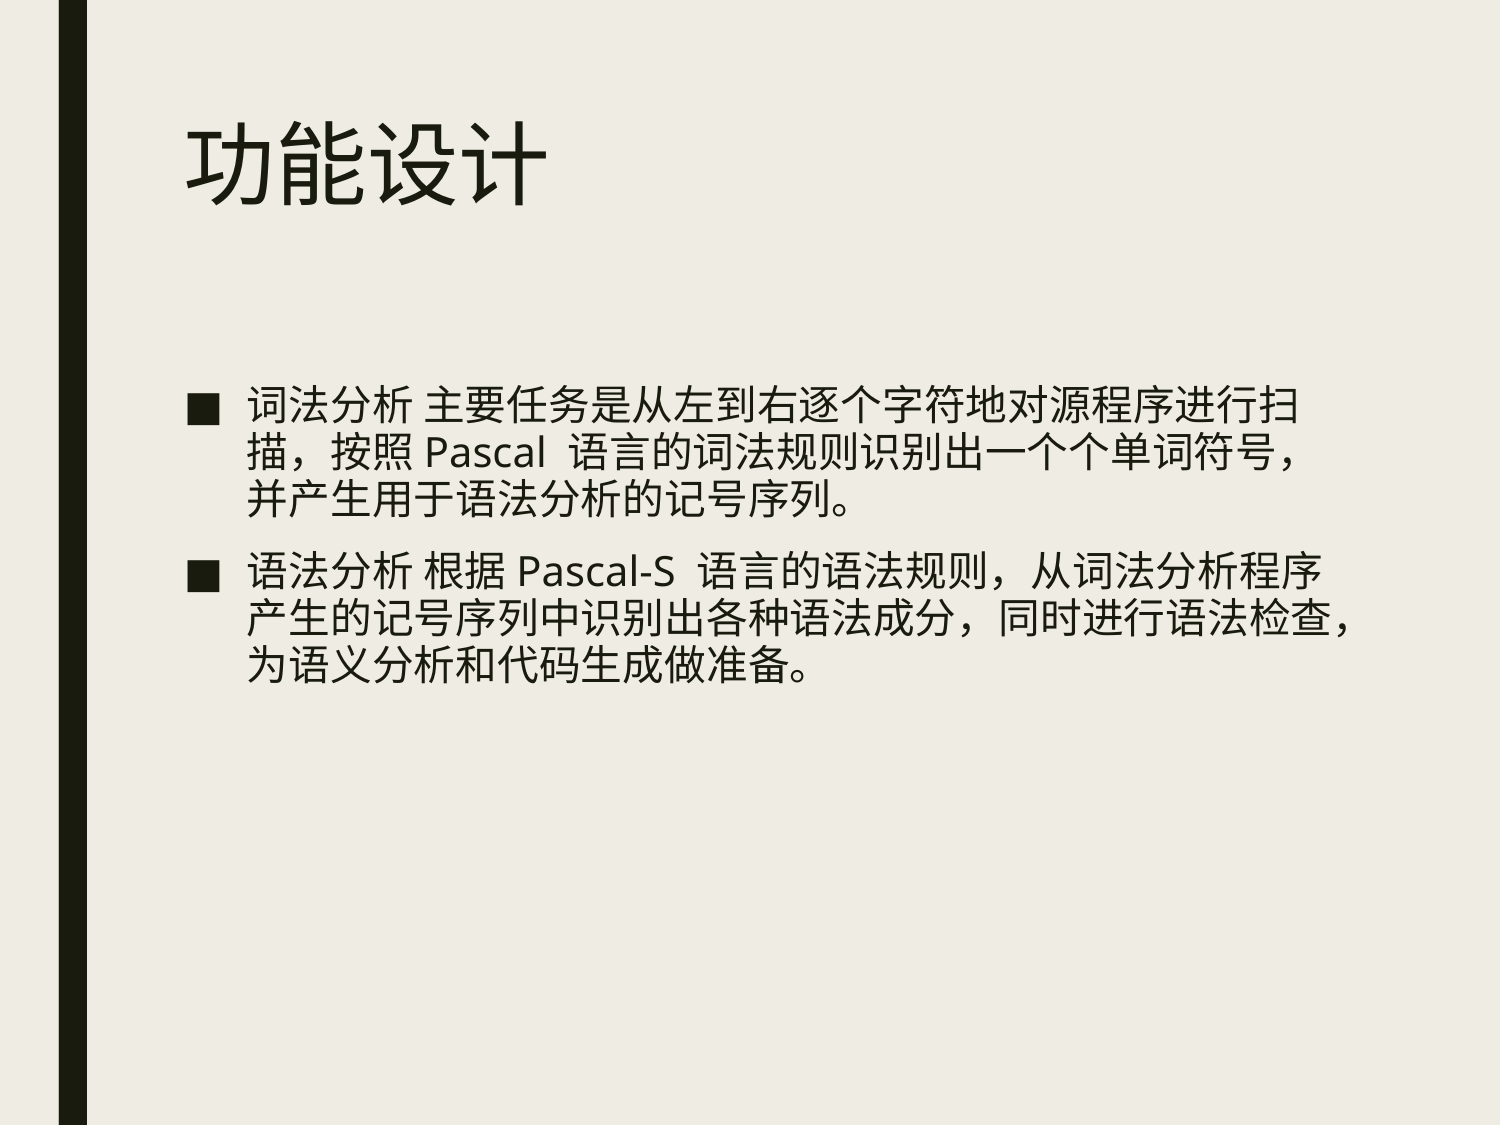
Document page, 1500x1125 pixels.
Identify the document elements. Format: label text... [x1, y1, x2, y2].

title 功能设计 [168, 112, 1351, 357]
list 词法分析 主要任务是从左到右逐个字符地对源程序进行扫描，按照Pascal 语言的词法规则识别出一个个单词符号，并产生用于语法分析的记号序列。 语法分析 根据Pascal-S 语言的语法规则，从词法分析程序产生的记号序列中识别出各种语法成分，同时进行语法检查，为语义分析和代码生成做准备。 [168, 375, 1351, 963]
